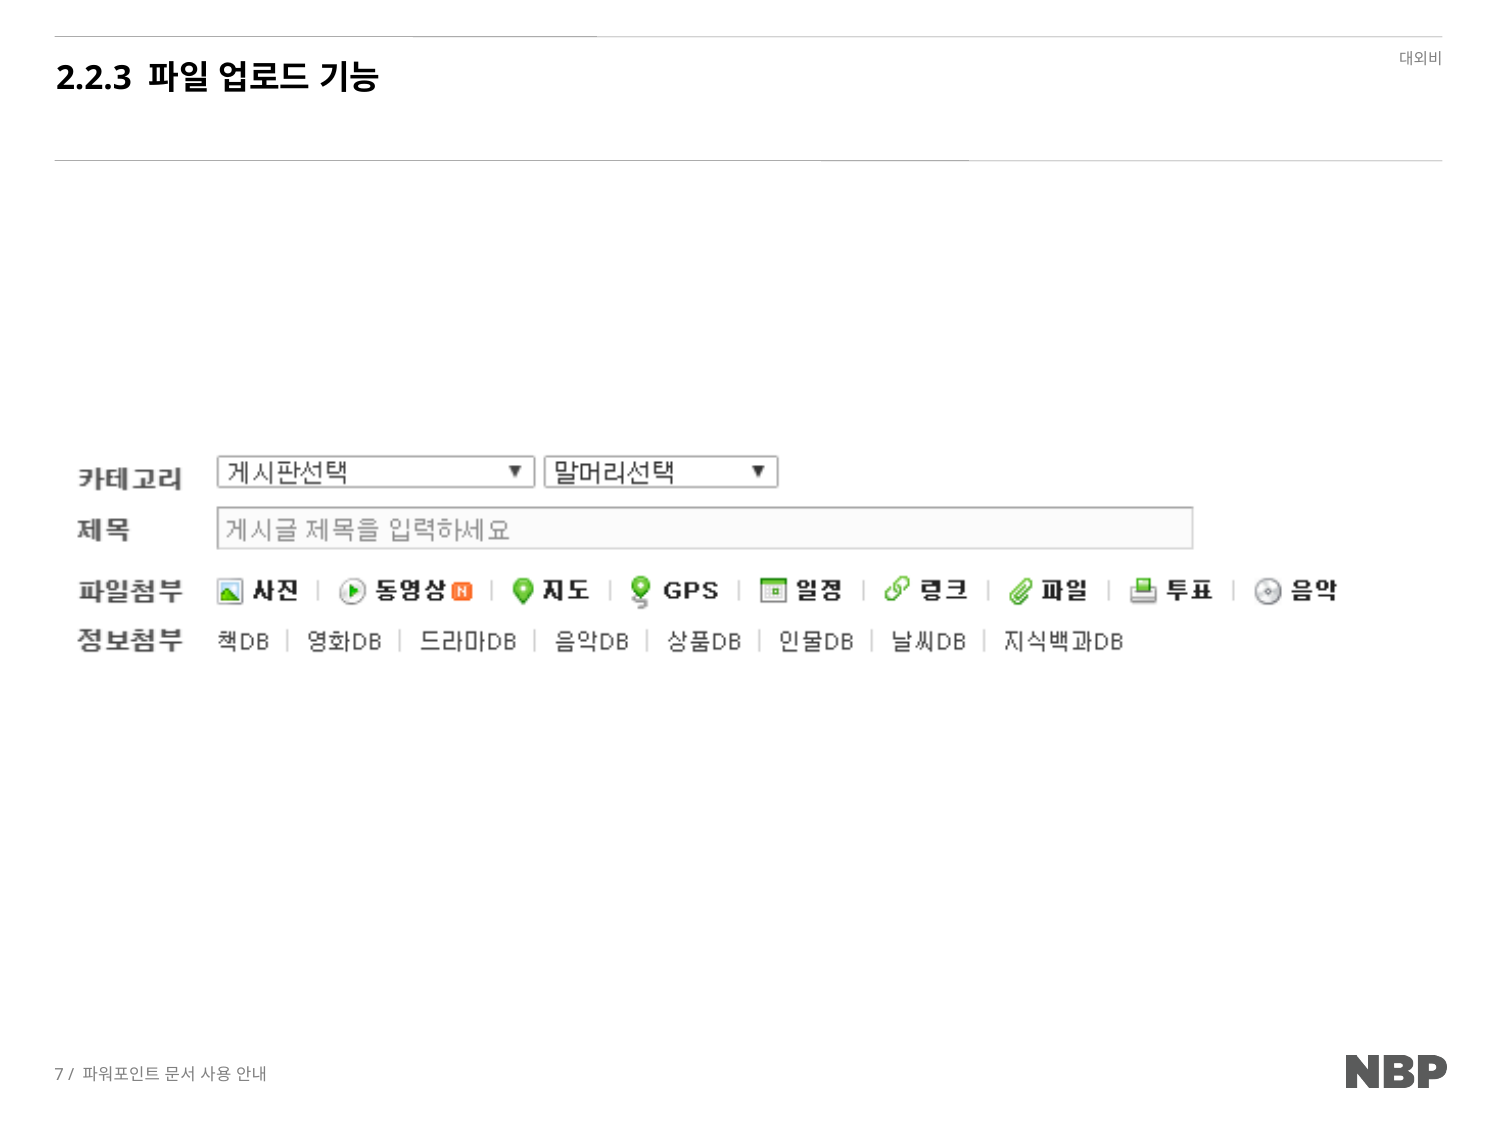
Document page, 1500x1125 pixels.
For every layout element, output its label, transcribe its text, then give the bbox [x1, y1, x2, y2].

title 2.2.3 파일 업로드 기능 [41, 49, 1459, 105]
picture [1346, 1055, 1447, 1088]
picture [64, 414, 1425, 687]
